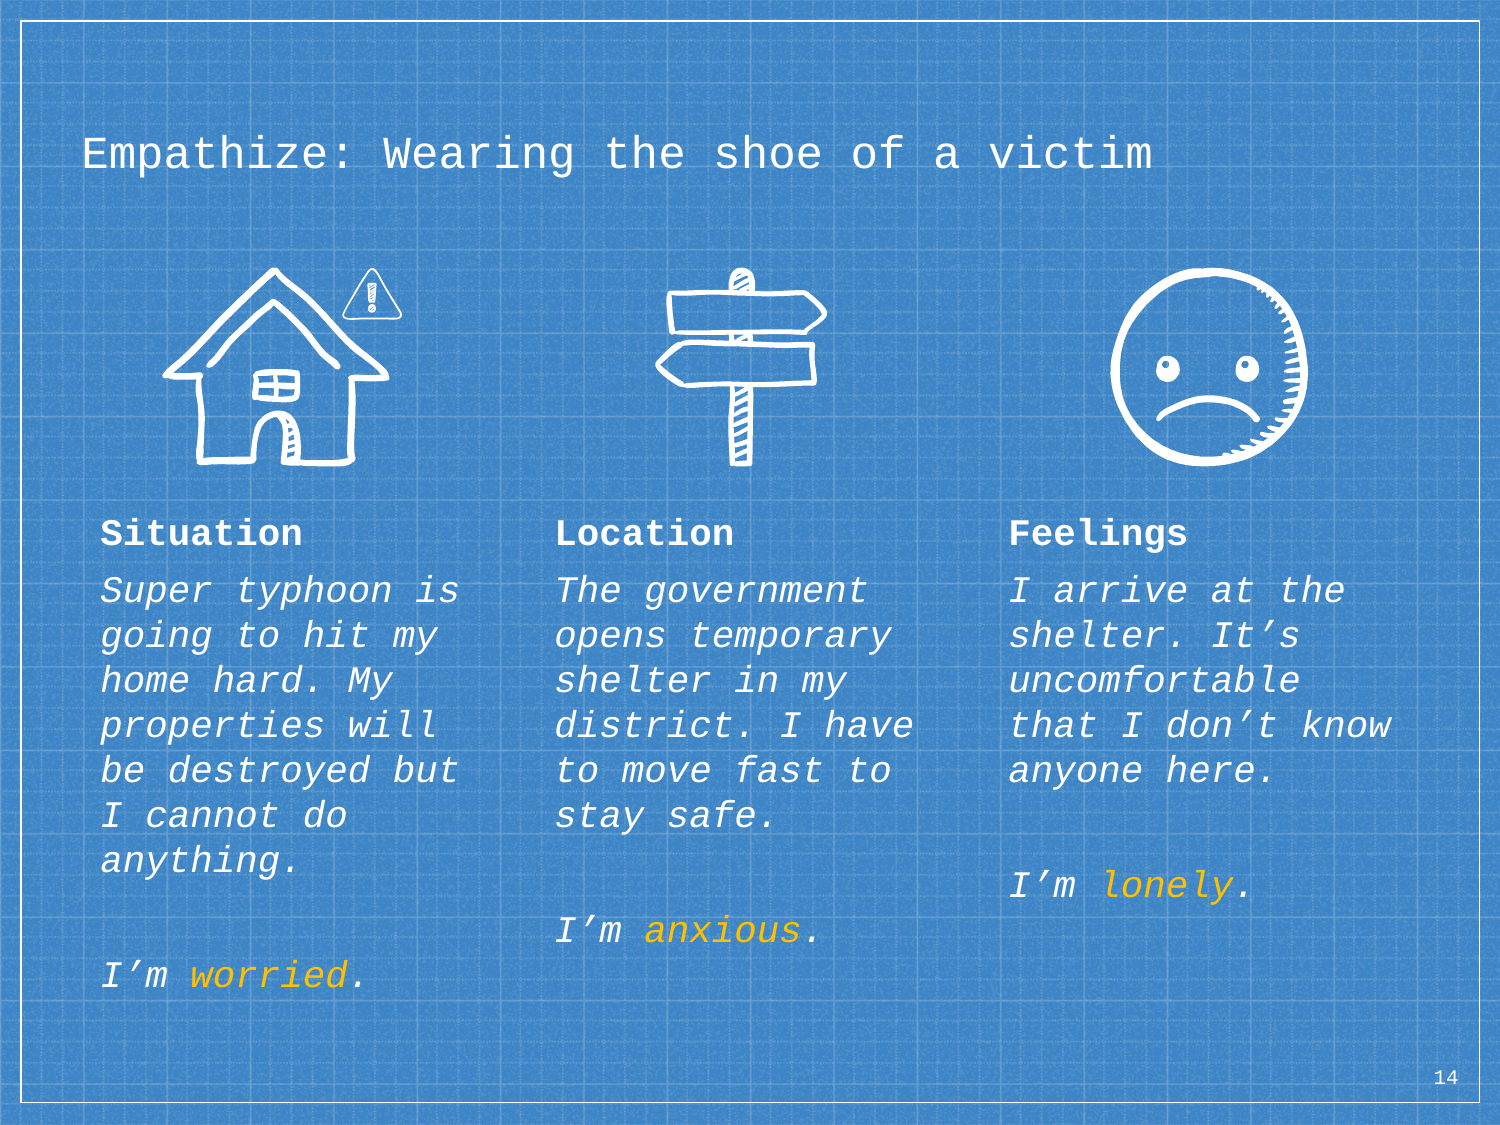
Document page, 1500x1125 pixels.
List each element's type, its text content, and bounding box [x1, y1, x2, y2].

text_box [162, 267, 390, 467]
list Feelings I arrive at the shelter. It’s uncomfortable that I don’t know anyone here. I’m lonely. [993, 492, 1425, 1017]
text_box [655, 267, 828, 467]
list Location The government opens temporary shelter in my district. I have to move fast to stay safe. I’m anxious. [539, 492, 972, 1017]
text_box [342, 268, 402, 320]
slide_number 14 [1398, 1048, 1474, 1113]
picture [0, 0, 1500, 1125]
list Situation Super typhoon is going to hit my home hard. My properties will be destroyed but I cannot do anything. I’m worried. [85, 492, 518, 1017]
text_box [1110, 267, 1308, 467]
title Empathize: Wearing the shoe of a victim [66, 108, 1417, 199]
